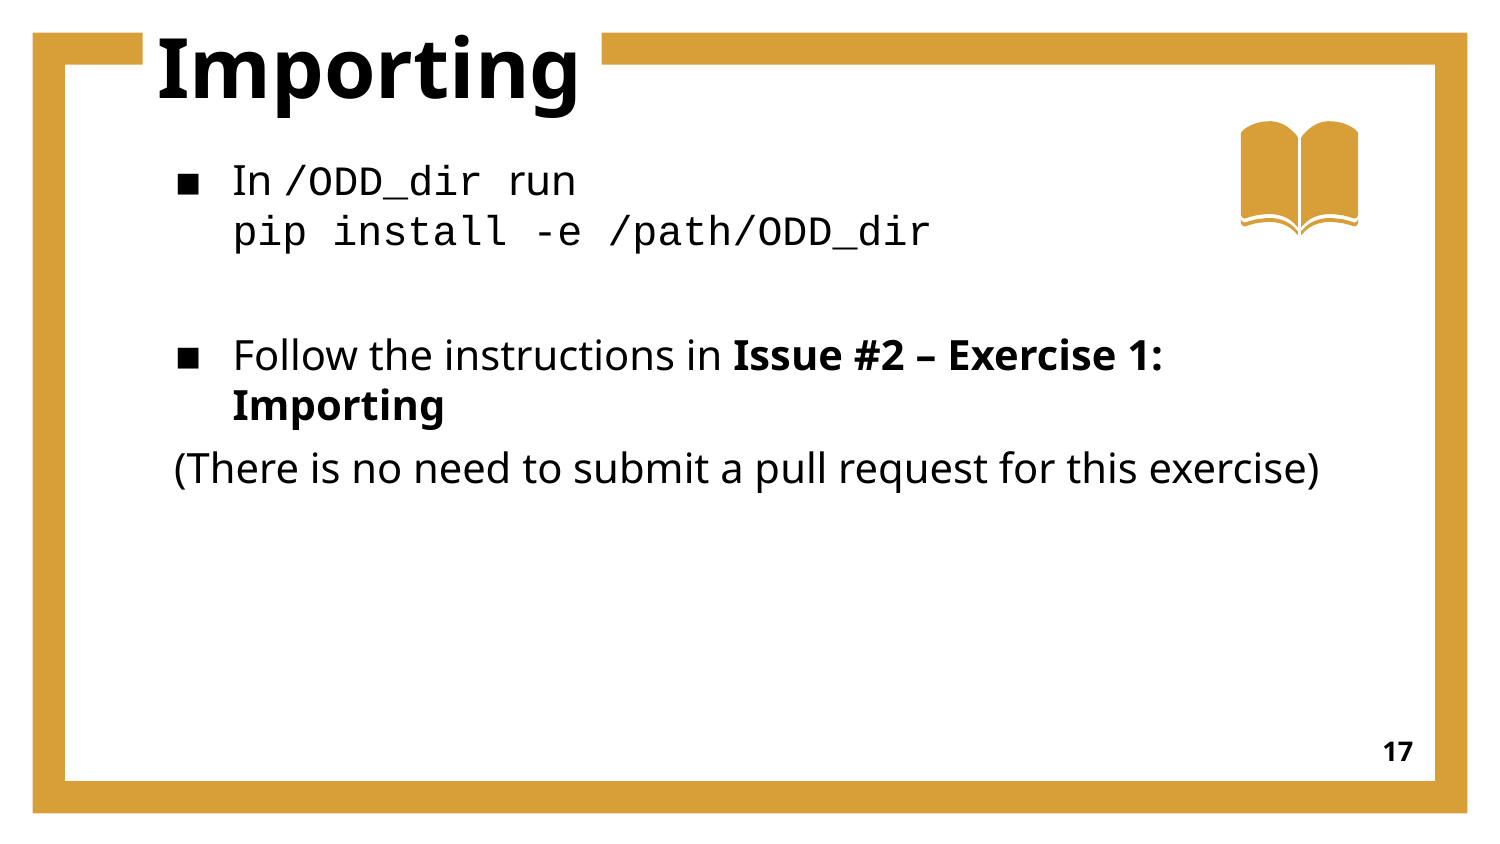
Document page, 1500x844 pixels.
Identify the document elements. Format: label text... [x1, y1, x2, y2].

list In /ODD_dir run pip install -e /path/ODD_dir Follow the instructions in Issue #2 – Exercise 1: Importing (There is no need to submit a pull request for this exercise) [142, 138, 1378, 562]
title Importing [142, 0, 602, 138]
slide_number 17 [1338, 720, 1429, 786]
